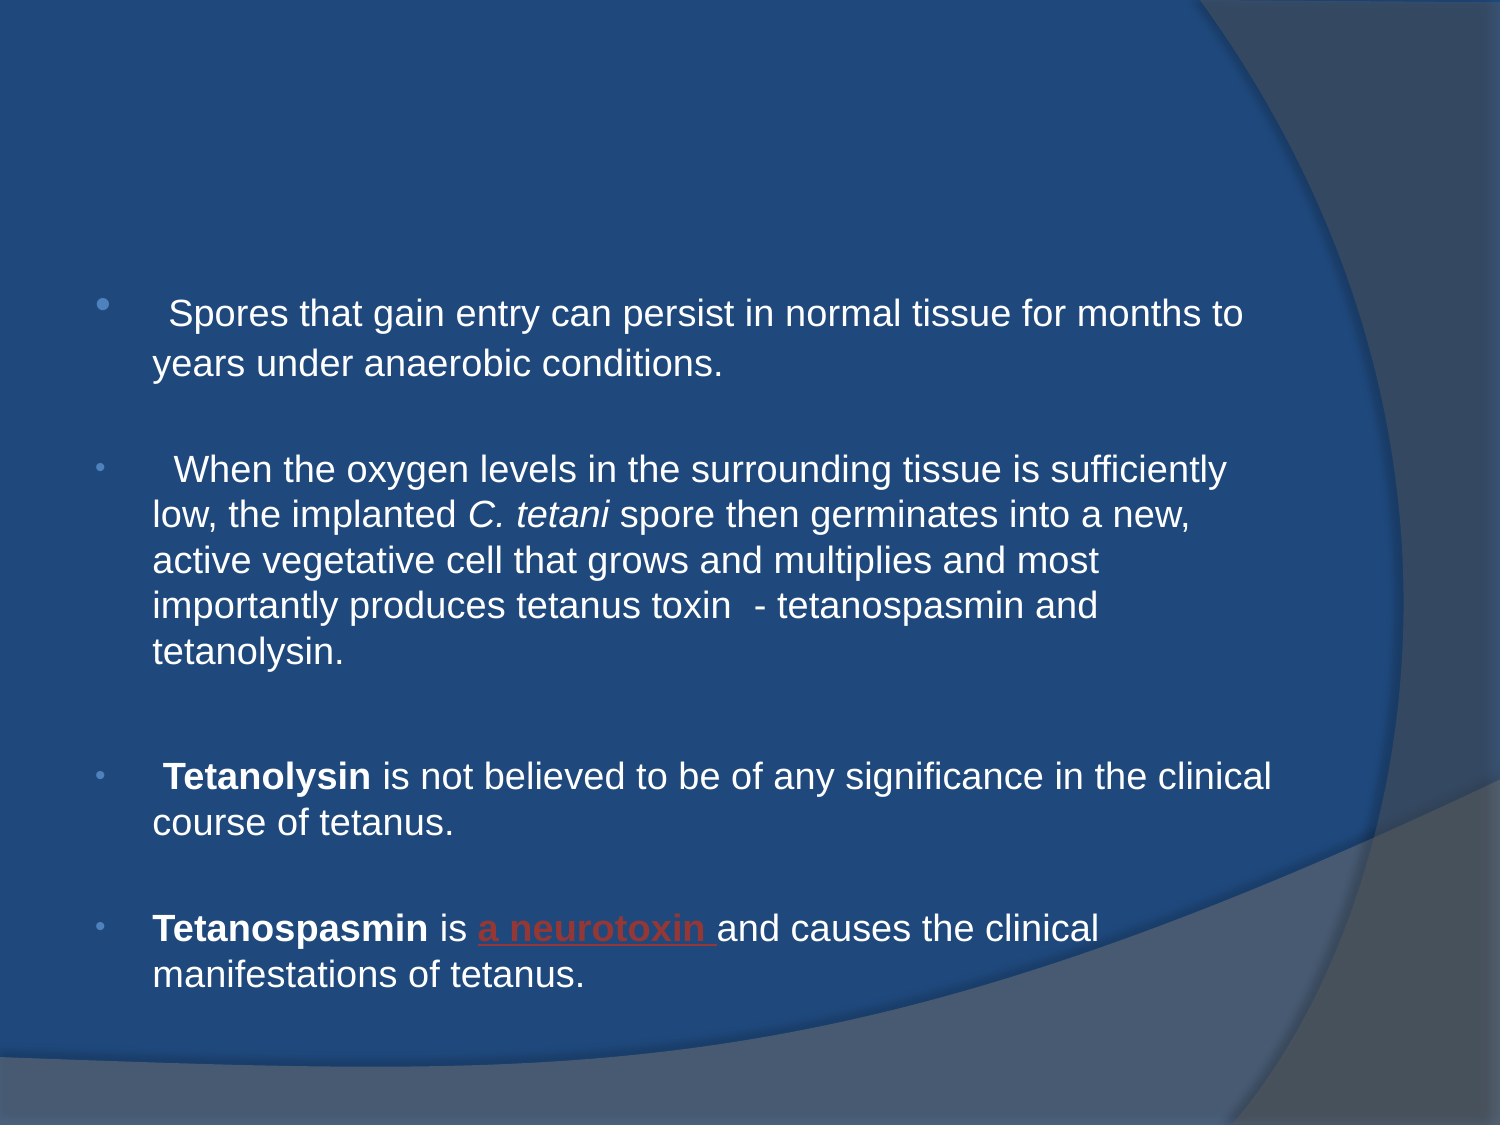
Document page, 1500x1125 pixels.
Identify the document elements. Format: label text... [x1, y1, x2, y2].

list Spores that gain entry can persist in normal tissue for months to years under anaerobic conditions. When the oxygen levels in the surrounding tissue is sufficiently low, the implanted C. tetani spore then germinates into a new, active vegetative cell that grows and multiplies and most importantly produces tetanus toxin - tetanospasmin and tetanolysin. Tetanolysin is not believed to be of any significance in the clinical course of tetanus. Tetanospasmin is a neurotoxin and causes the clinical manifestations of tetanus. [75, 262, 1300, 1005]
